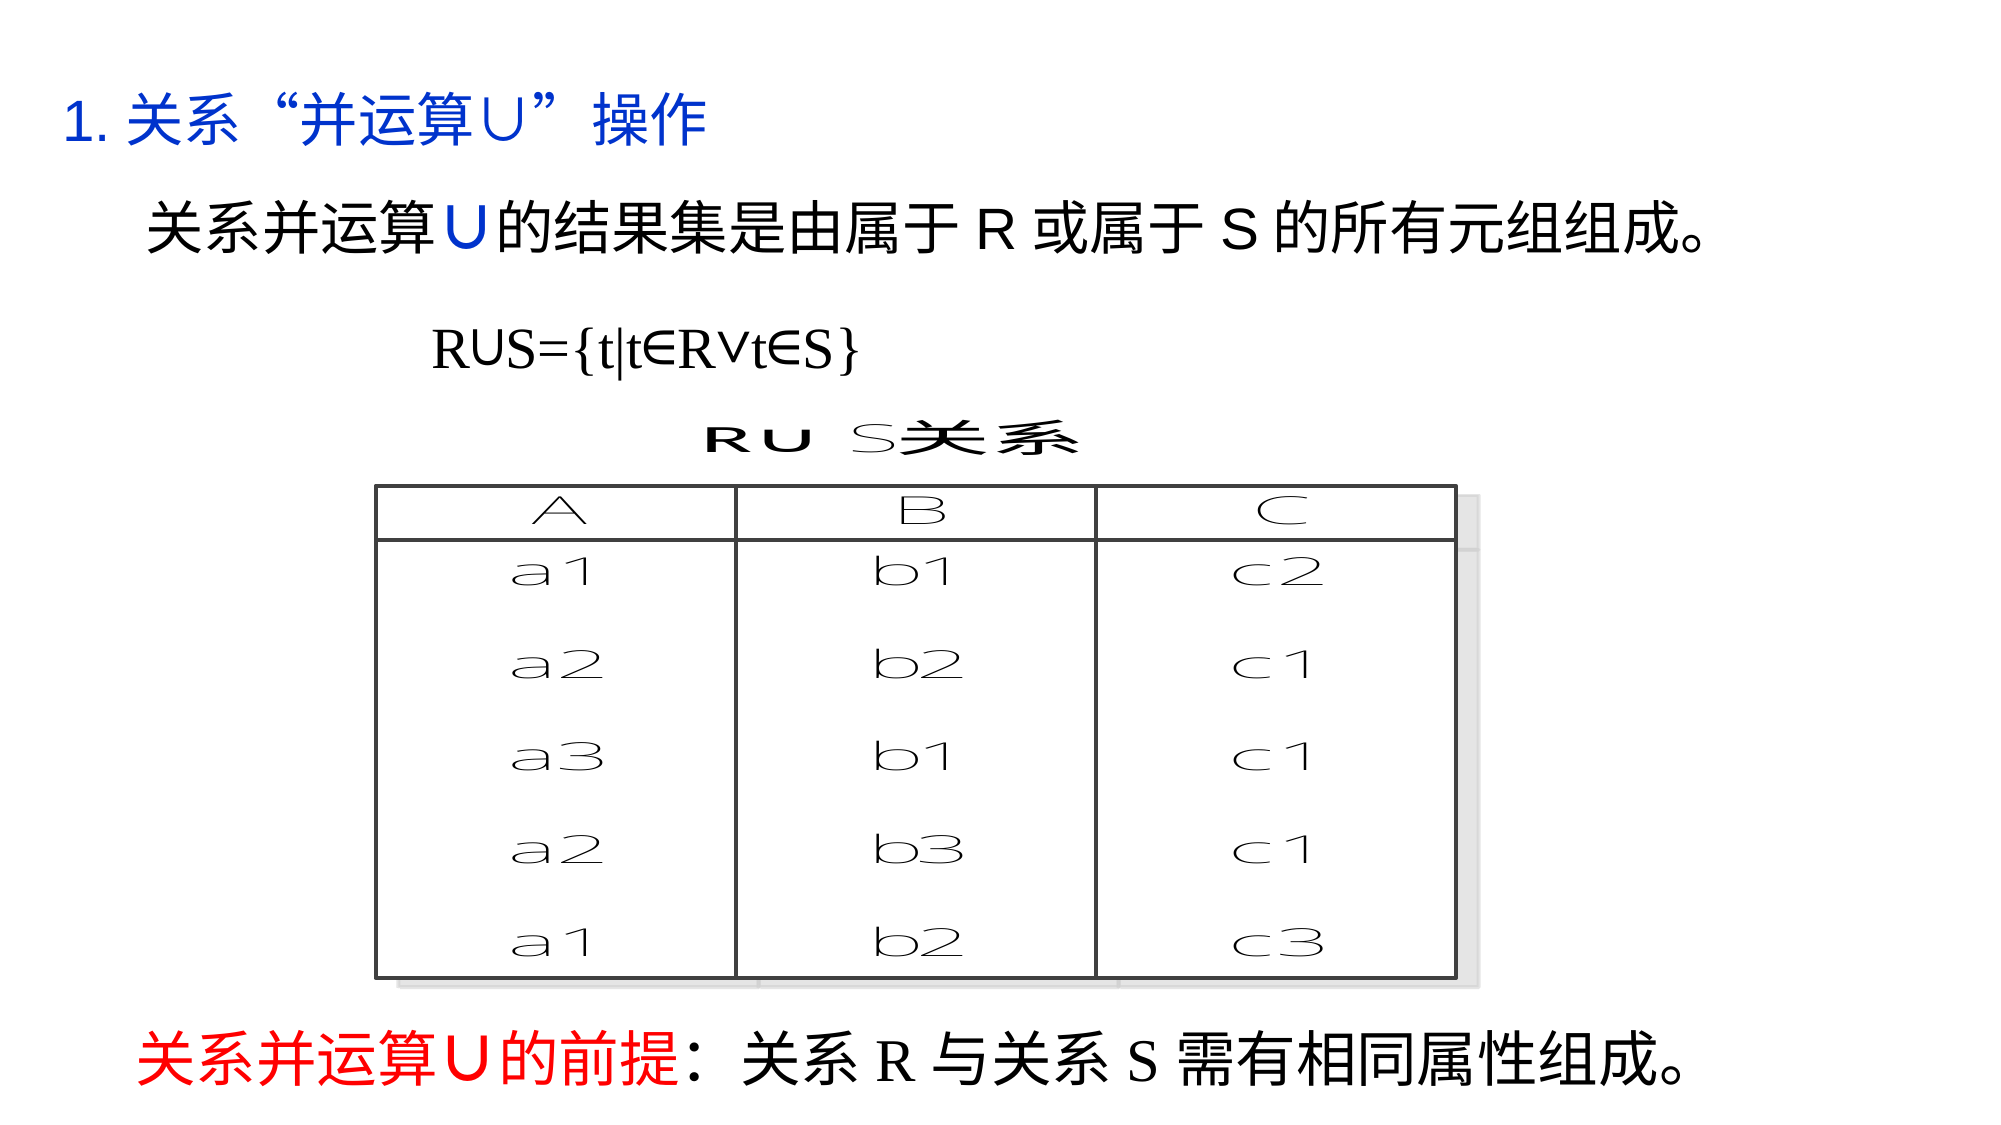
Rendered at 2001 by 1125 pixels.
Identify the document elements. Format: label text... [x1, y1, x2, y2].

picture [355, 404, 1499, 996]
text_box 1.关系“并运算∪”操作 [43, 73, 1137, 163]
text_box 关系并运算∪的前提：关系R与关系S需有相同属性组成。 [120, 1013, 1735, 1101]
text_box R∪S={t|t∈R∨t∈S} [416, 302, 879, 388]
text_box 关系并运算∪的结果集是由属于R或属于S的所有元组组成。 [131, 184, 1754, 270]
